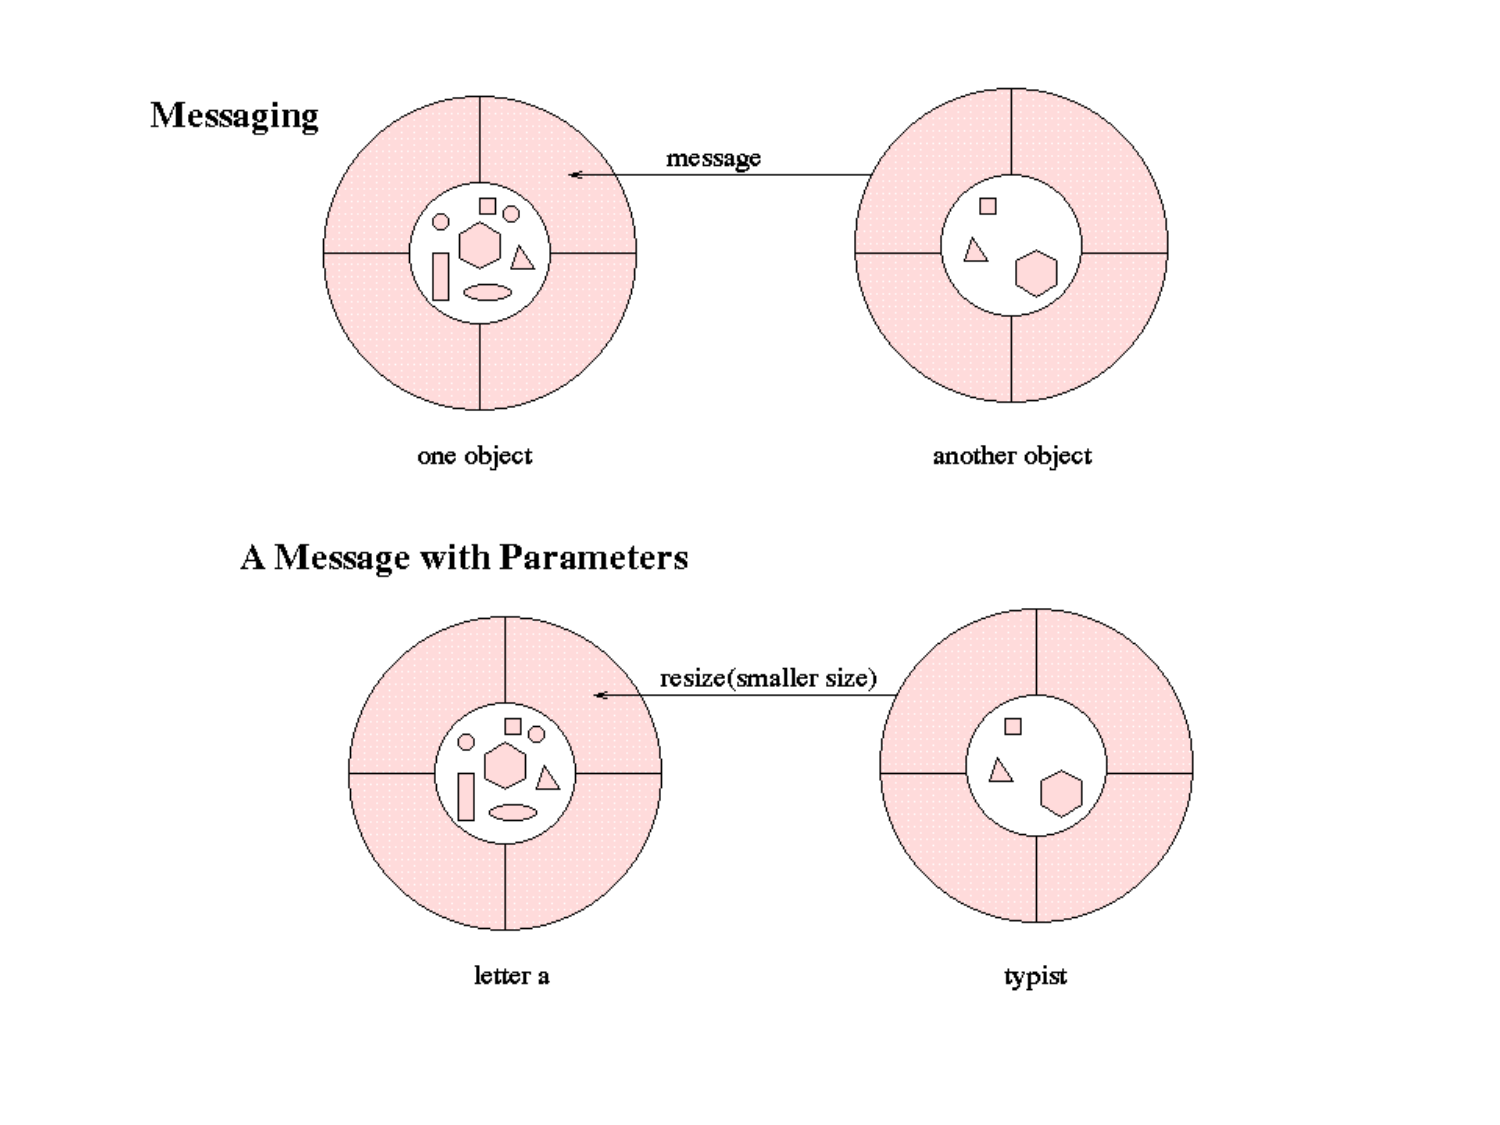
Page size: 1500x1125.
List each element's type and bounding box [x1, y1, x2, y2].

picture [224, 524, 1212, 1012]
picture [137, 74, 1187, 491]
